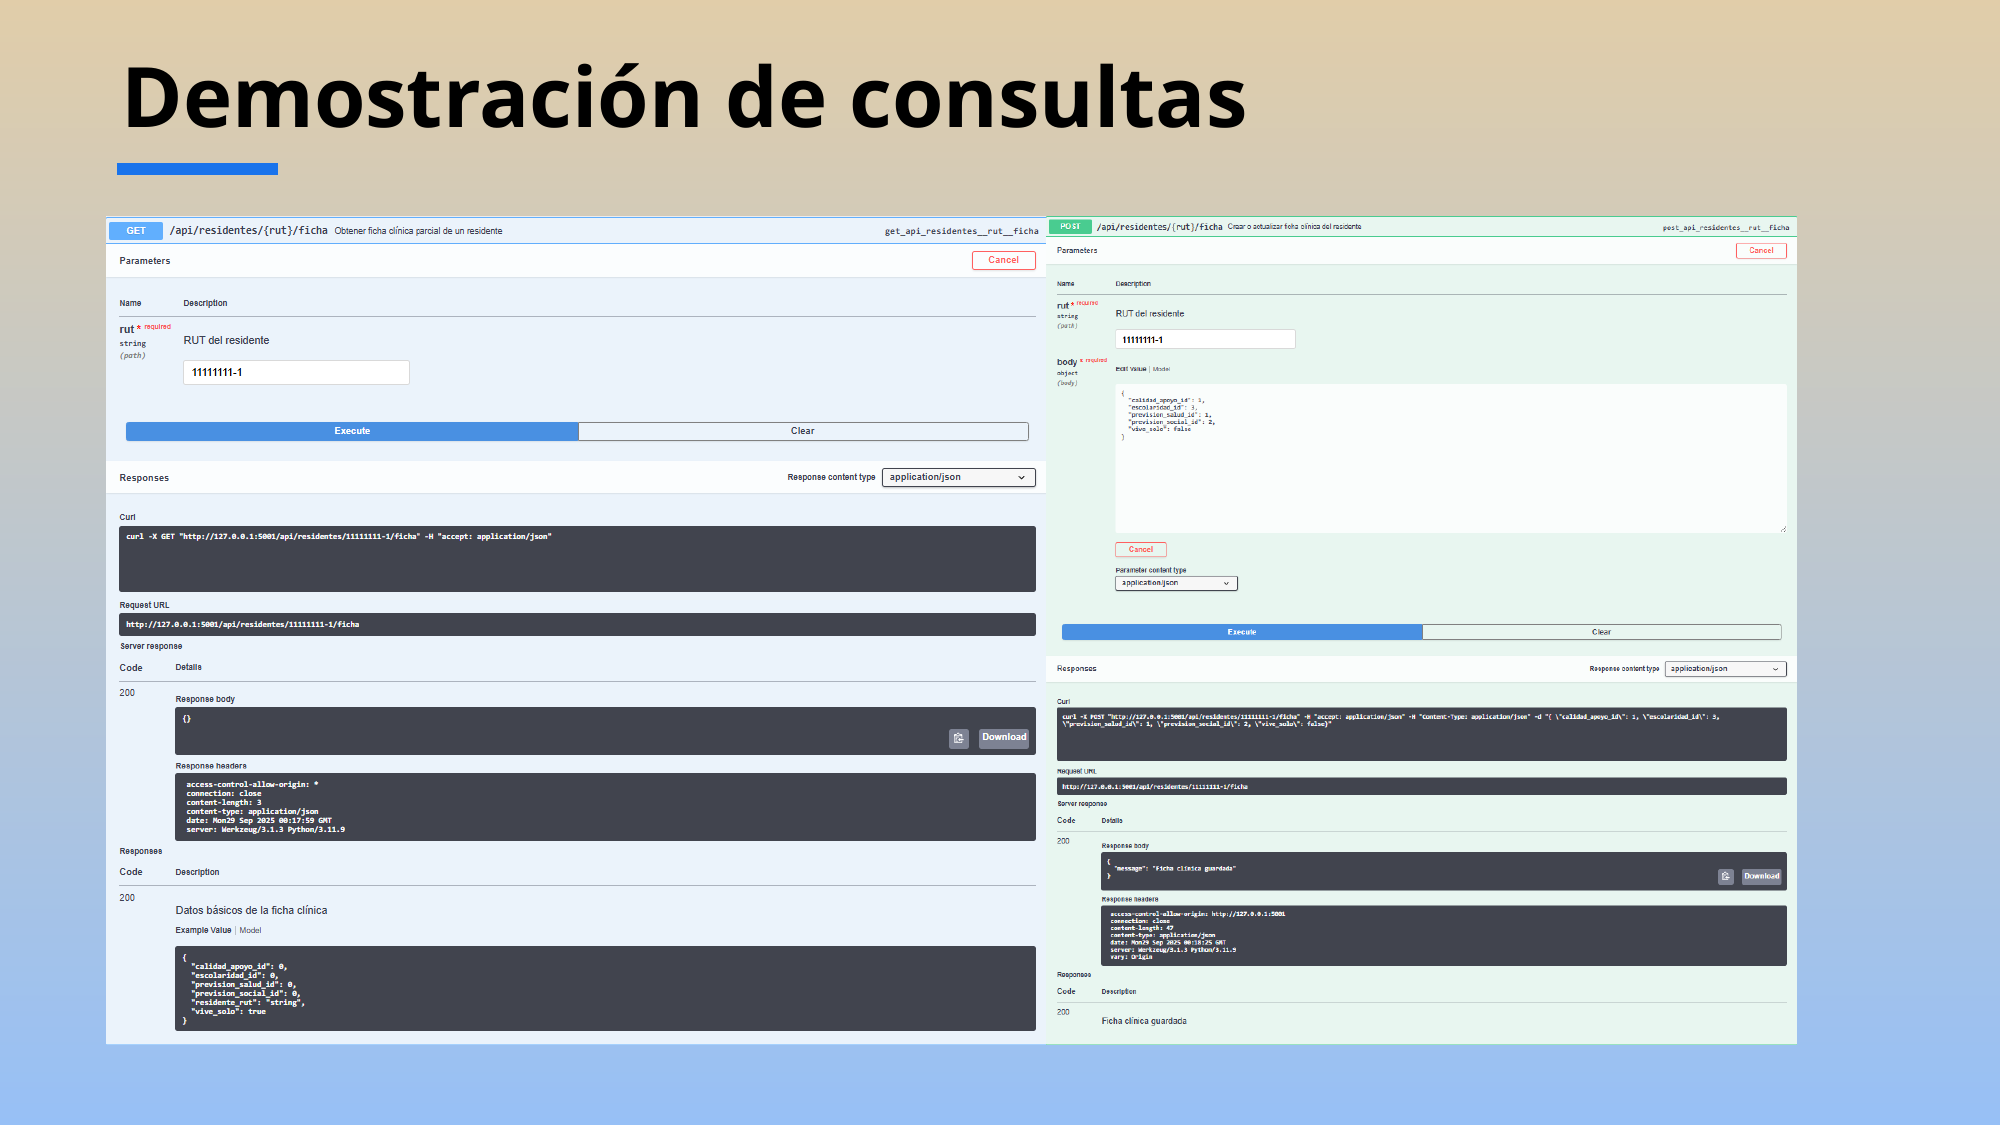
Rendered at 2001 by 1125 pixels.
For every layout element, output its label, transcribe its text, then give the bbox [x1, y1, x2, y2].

title Demostración de consultas [106, 36, 1894, 217]
picture [106, 216, 1797, 1045]
